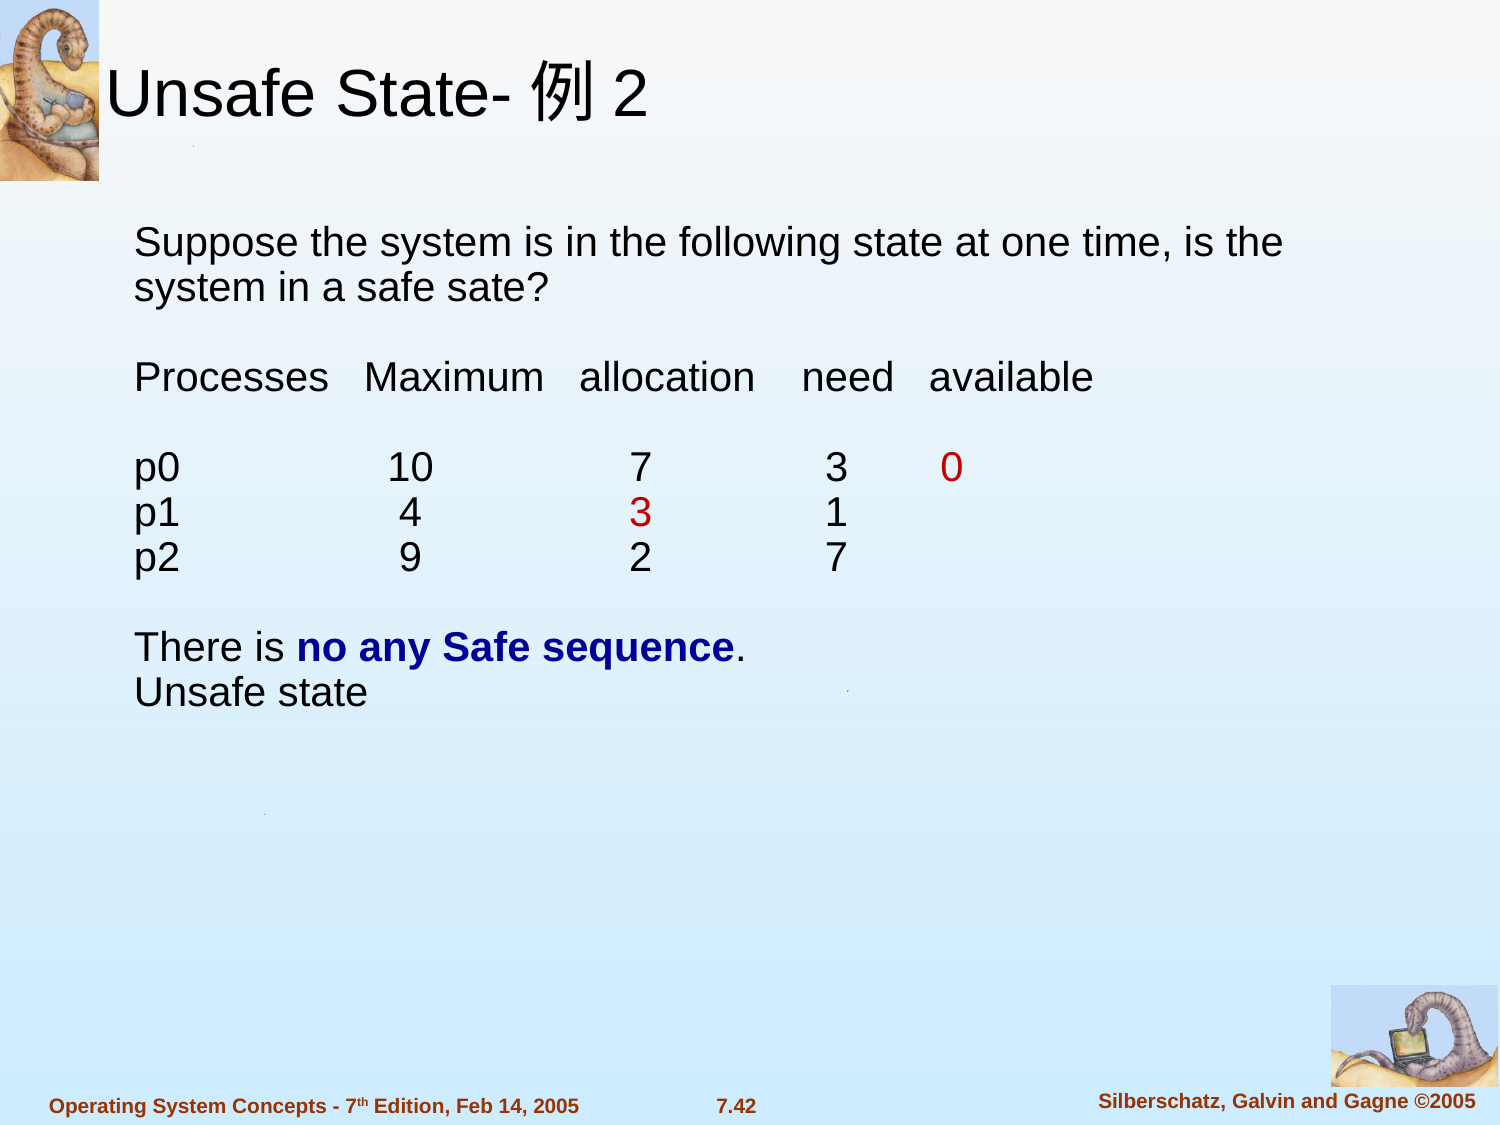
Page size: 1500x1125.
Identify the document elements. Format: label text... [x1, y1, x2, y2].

picture [1331, 985, 1498, 1087]
list Suppose the system is in the following state at one time, is the system in a safe sate? Processes Maximum allocation need available p0 10 7 3 0 p1 4 3 1 p2 9 2 7 There is no any Safe sequence. Unsafe state [118, 213, 1396, 988]
title Unsafe State-例2 [90, 32, 1366, 138]
picture [0, 0, 99, 181]
